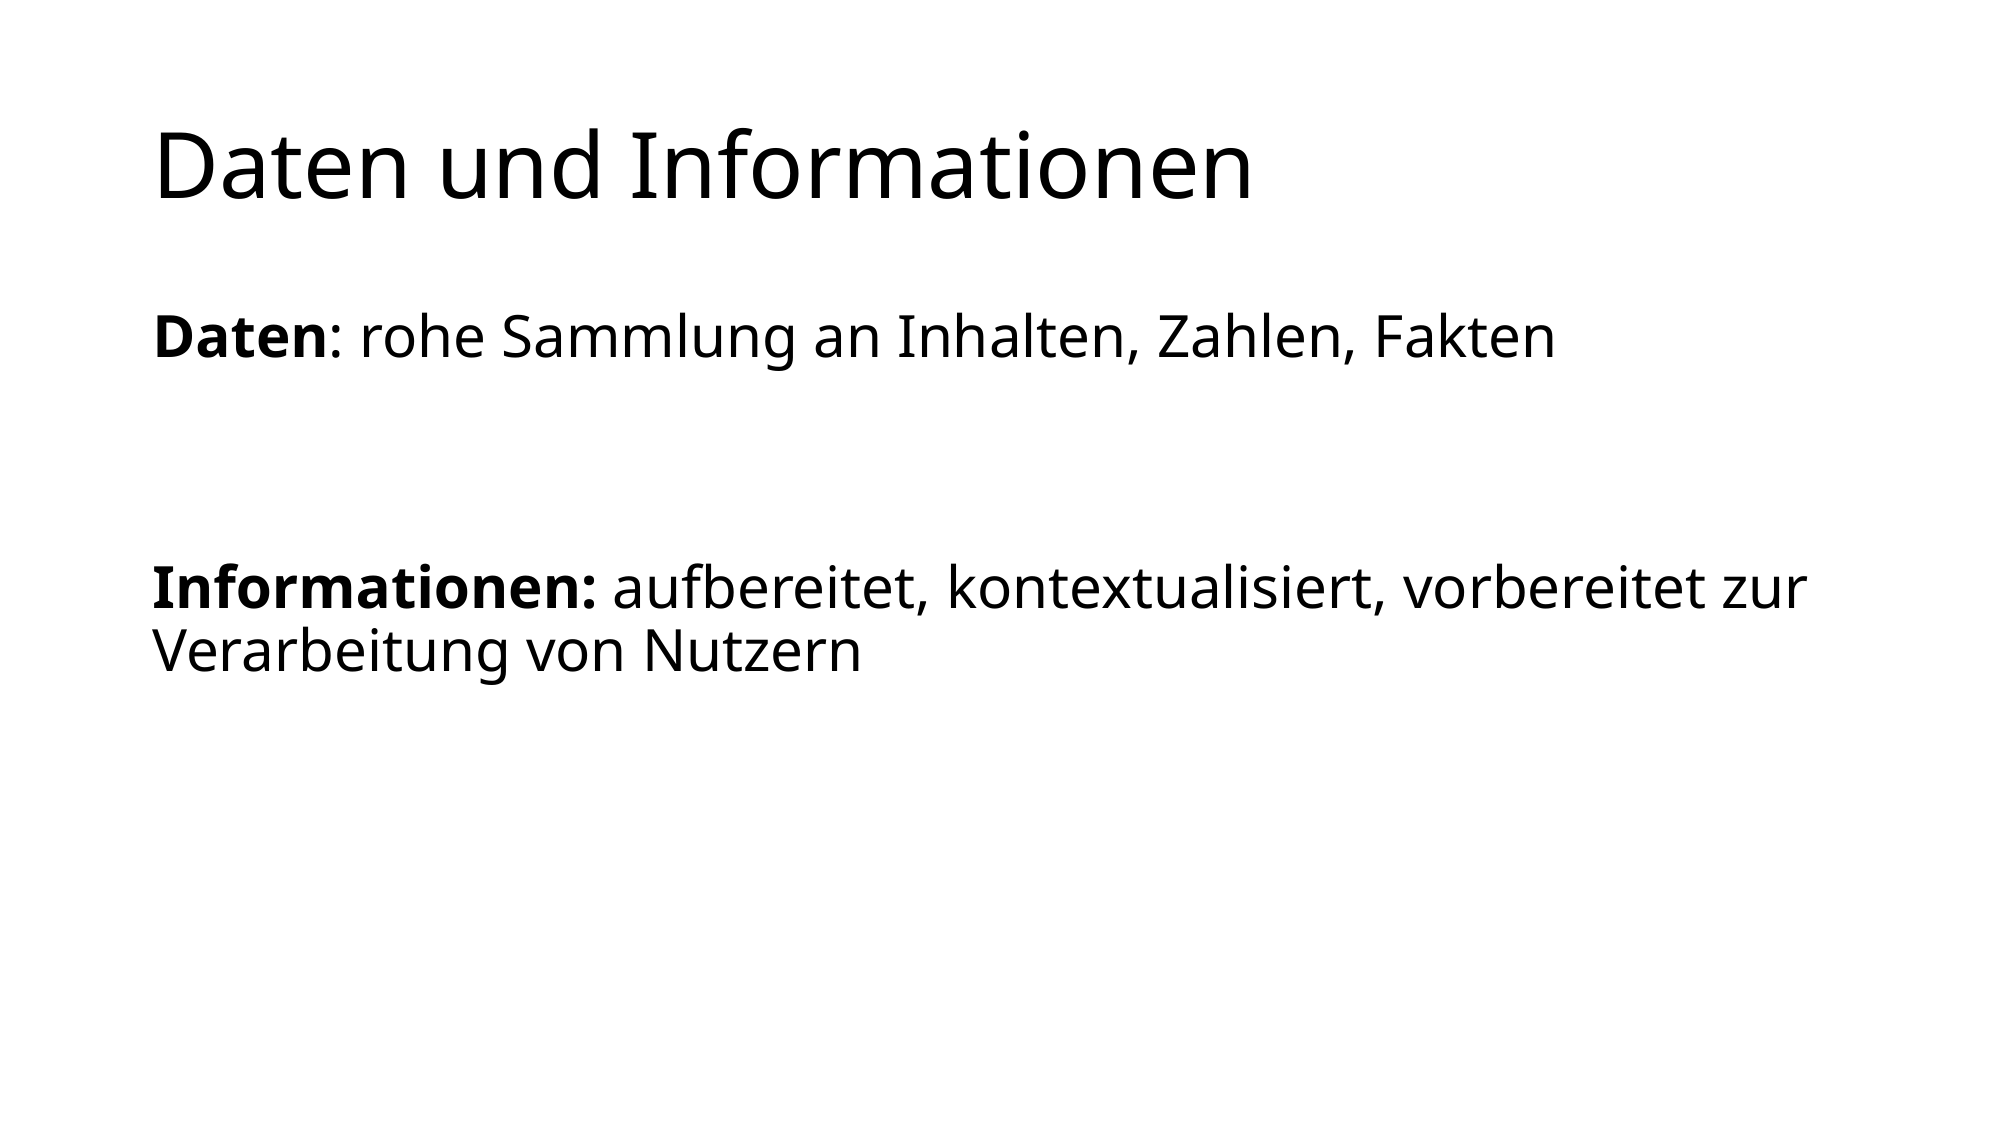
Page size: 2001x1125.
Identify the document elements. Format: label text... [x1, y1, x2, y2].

title Daten und Informationen [137, 59, 1863, 278]
list Daten: rohe Sammlung an Inhalten, Zahlen, Fakten Informationen: aufbereitet, kontextualisiert, vorbereitet zur Verarbeitung von Nutzern [137, 299, 1863, 1014]
